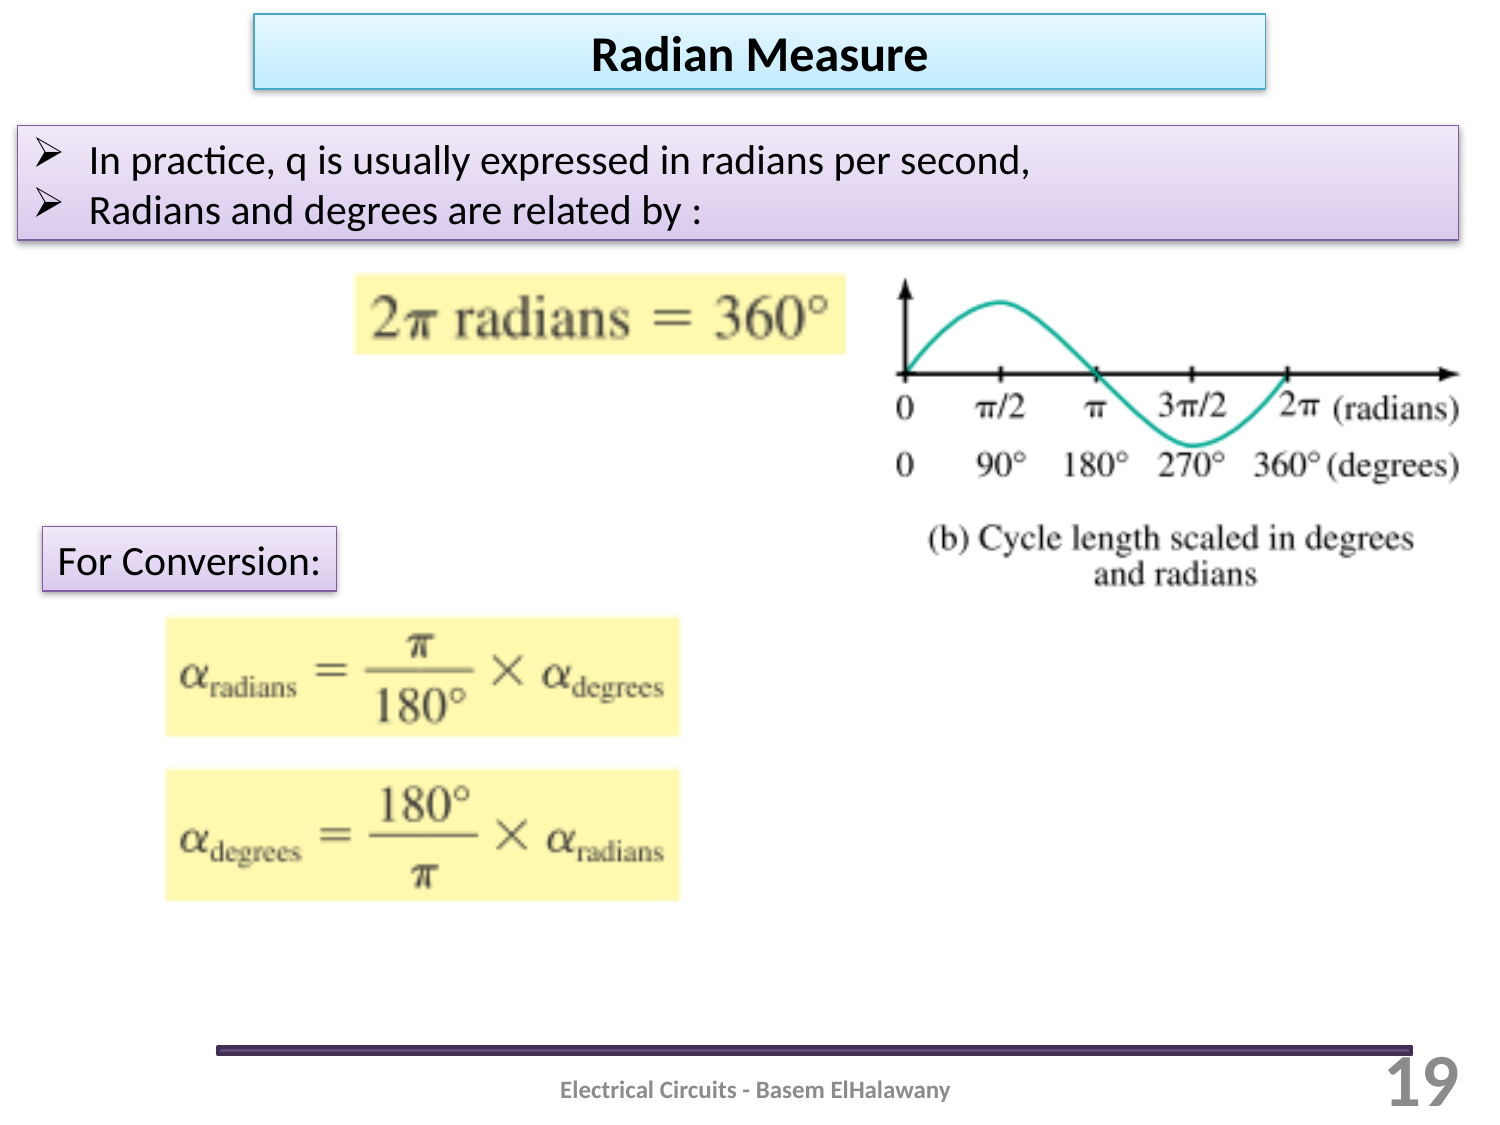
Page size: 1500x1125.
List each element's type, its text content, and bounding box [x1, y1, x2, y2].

text_box [216, 1045, 1413, 1056]
footer Electrical Circuits - Basem ElHalawany [265, 1058, 1247, 1119]
picture [136, 604, 708, 906]
slide_number 19 [1352, 1046, 1475, 1107]
text_box In practice, q is usually expressed in radians per second, Radians and degrees are related by : [17, 125, 1459, 241]
picture [324, 255, 1483, 599]
text_box For Conversion: [42, 526, 337, 592]
text_box Radian Measure [253, 13, 1266, 90]
